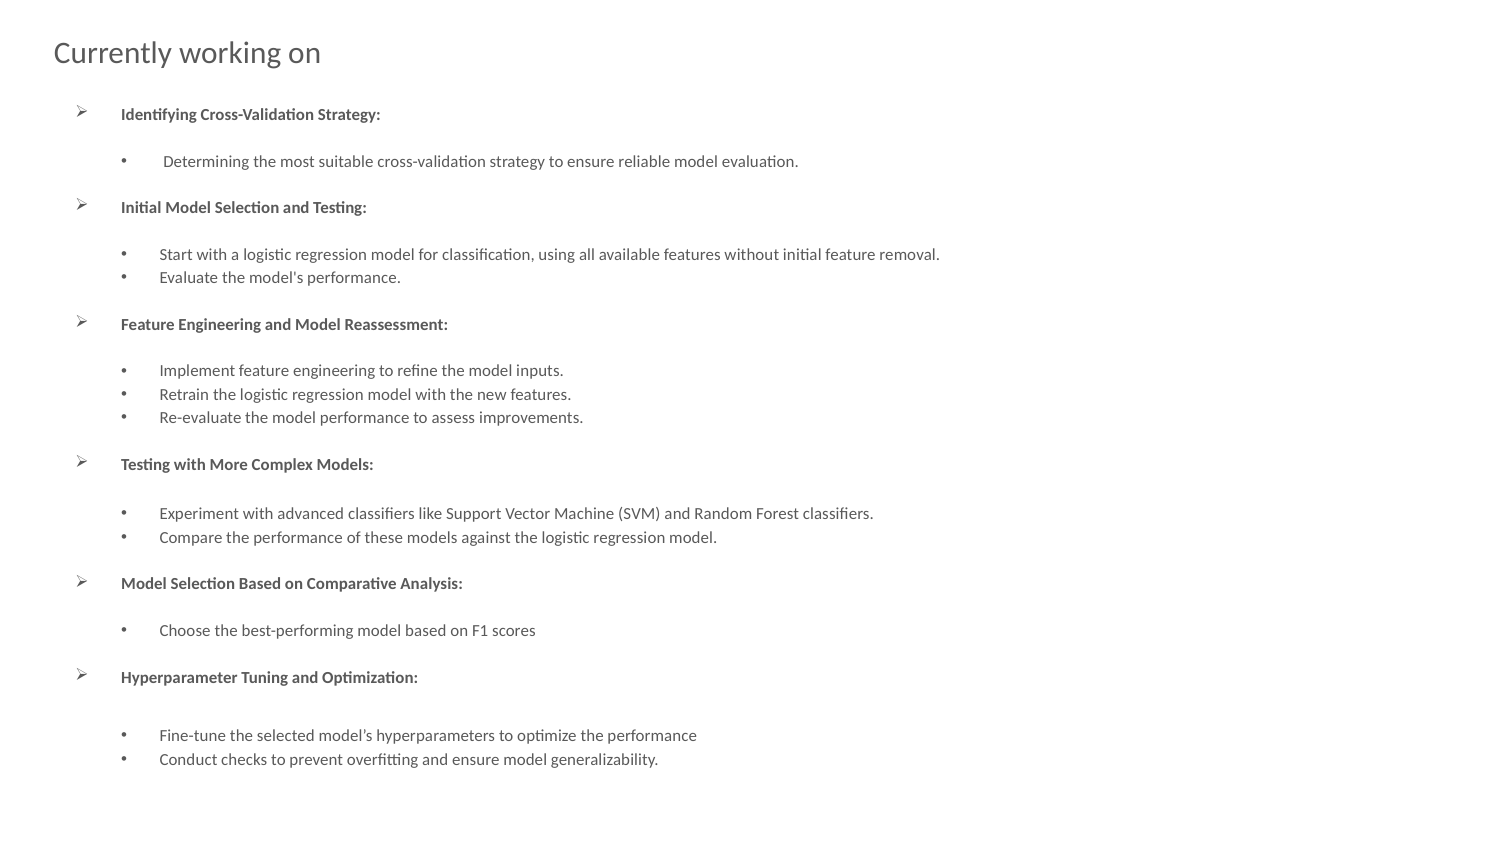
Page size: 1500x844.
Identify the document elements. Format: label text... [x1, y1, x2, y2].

list Identifying Cross-Validation Strategy: Determining the most suitable cross-validation strategy to ensure reliable model evaluation. Initial Model Selection and Testing: Start with a logistic regression model for classification, using all available features without initial feature removal. Evaluate the model's performance. Feature Engineering and Model Reassessment: Implement feature engineering to refine the model inputs. Retrain the logistic regression model with the new features. Re-evaluate the model performance to assess improvements. Testing with More Complex Models: Experiment with advanced classifiers like Support Vector Machine (SVM) and Random Forest classifiers. Compare the performance of these models against the logistic regression model. Model Selection Based on Comparative Analysis: Choose the best-performing model based on F1 scores Hyperparameter Tuning and Optimization: Fine-tune the selected model’s hyperparameters to optimize the performance Conduct checks to prevent overfitting and ensure model generalizability. [45, 85, 1455, 793]
title Currently working on [39, 16, 1437, 111]
